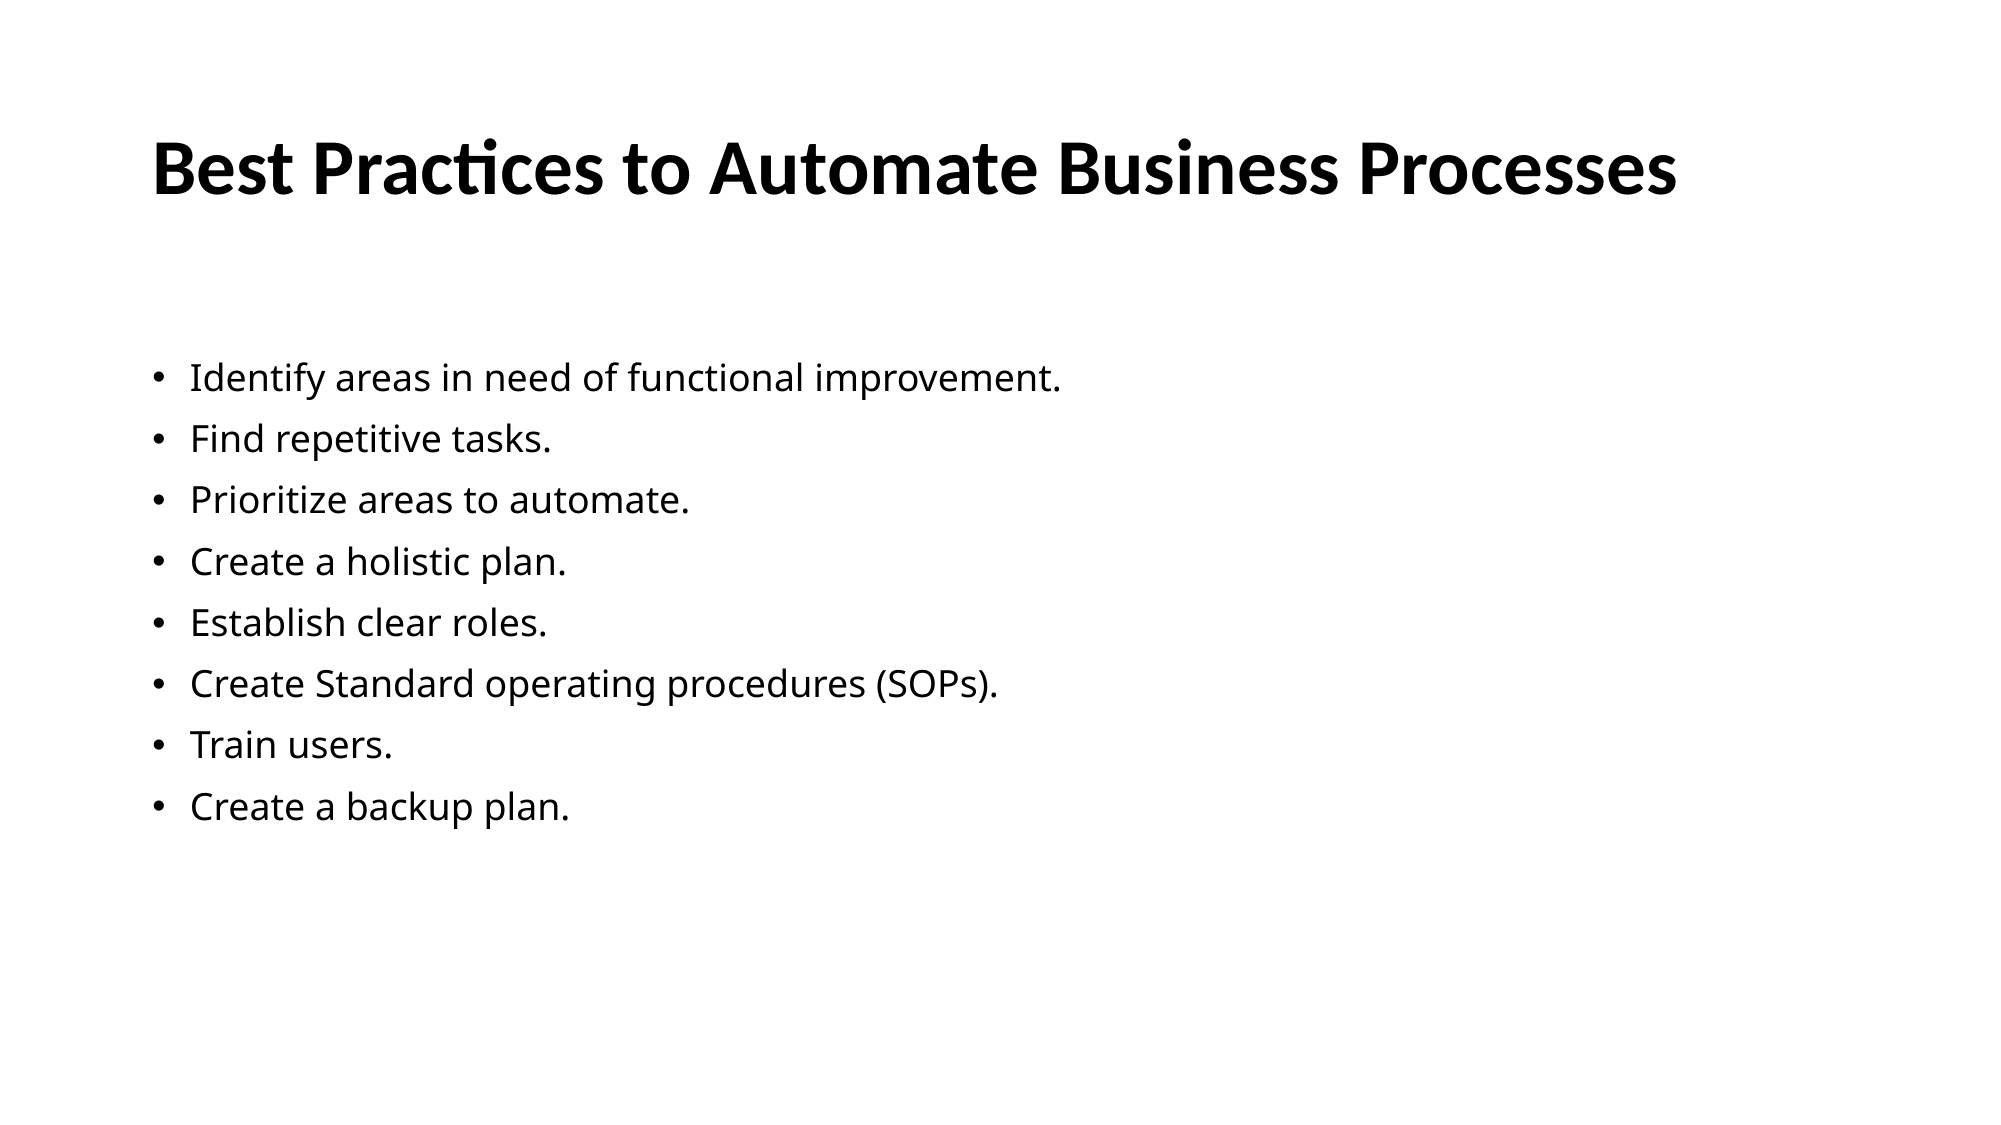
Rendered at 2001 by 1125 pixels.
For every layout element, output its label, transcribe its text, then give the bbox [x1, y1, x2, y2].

title Best Practices to Automate Business Processes [137, 59, 1863, 278]
list Identify areas in need of functional improvement. Find repetitive tasks. Prioritize areas to automate. Create a holistic plan. Establish clear roles. Create Standard operating procedures (SOPs). Train users. Create a backup plan. [137, 351, 1863, 1066]
